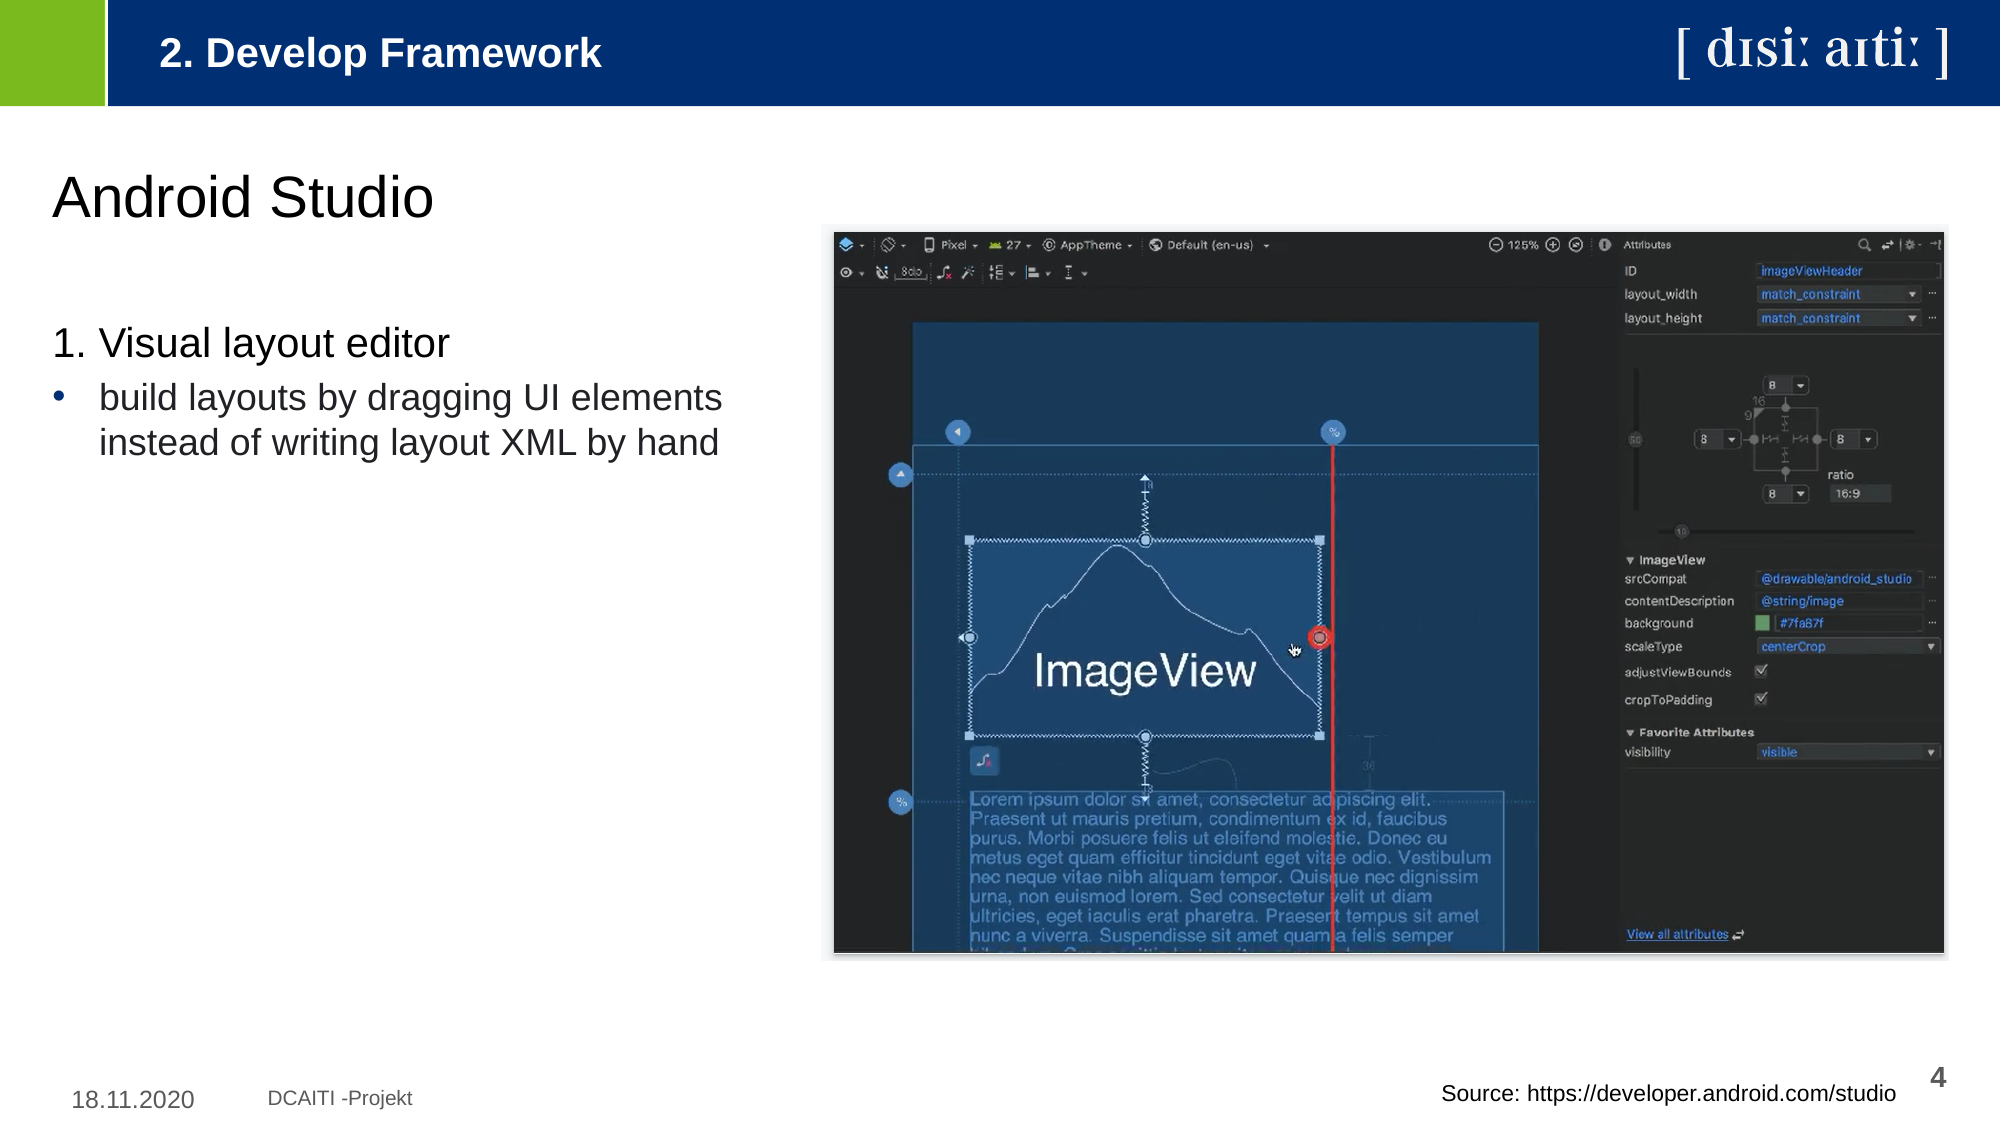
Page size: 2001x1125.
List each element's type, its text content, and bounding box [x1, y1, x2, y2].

text_box Android Studio 1. Visual layout editor build layouts by dragging UI elements instead of writing layout XML by hand [52, 159, 800, 1019]
text_box 2. Develop Framework [106, 0, 1628, 107]
text_box 4 [1850, 1022, 1947, 1125]
text_box DCAITI -Projekt [267, 1071, 1841, 1125]
text_box 18.11.2020 [52, 1071, 215, 1125]
text_box Source: https://developer.android.com/studio [1426, 1070, 1912, 1114]
picture [821, 224, 1949, 962]
